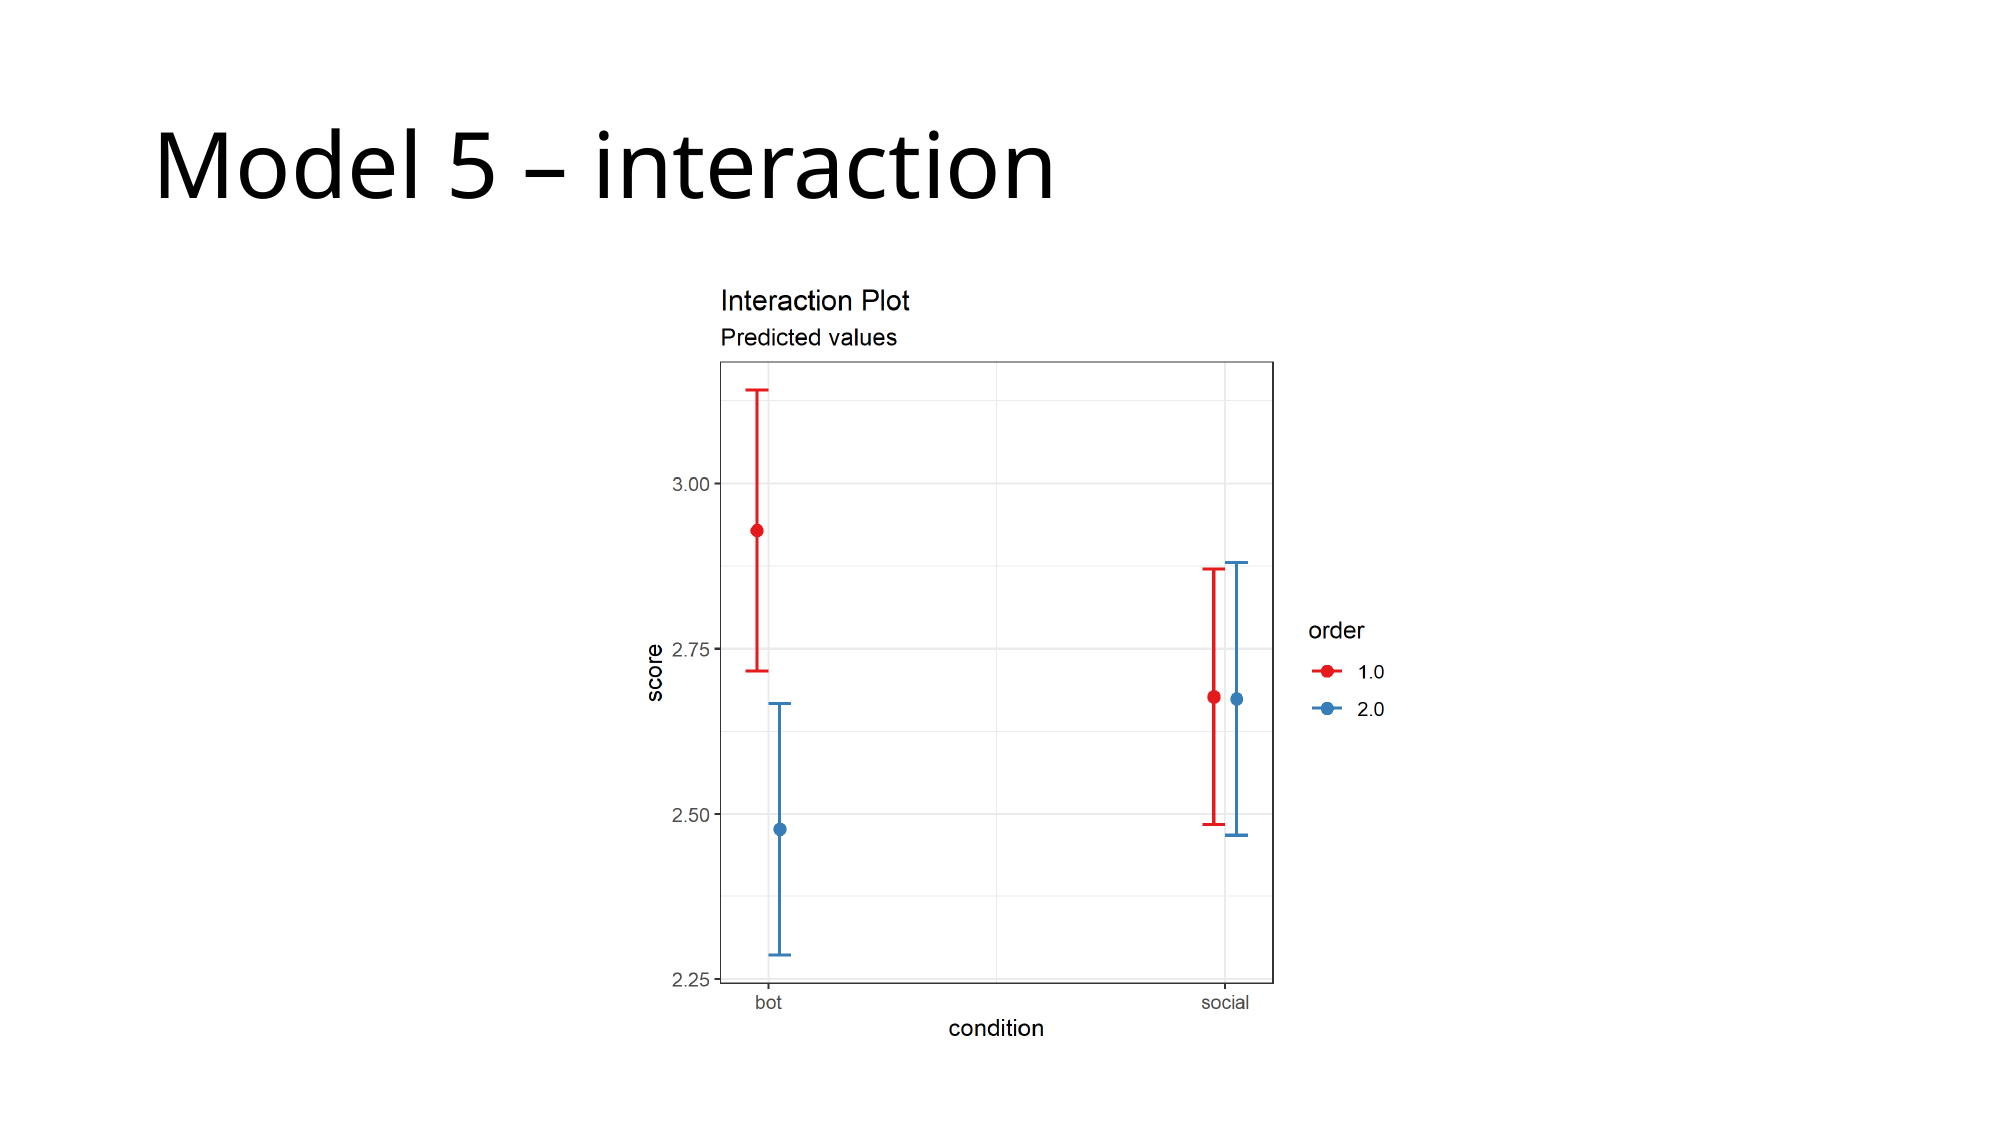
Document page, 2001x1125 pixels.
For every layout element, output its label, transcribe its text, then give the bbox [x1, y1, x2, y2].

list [632, 277, 1408, 1052]
title Model 5 – interaction [137, 59, 1863, 278]
